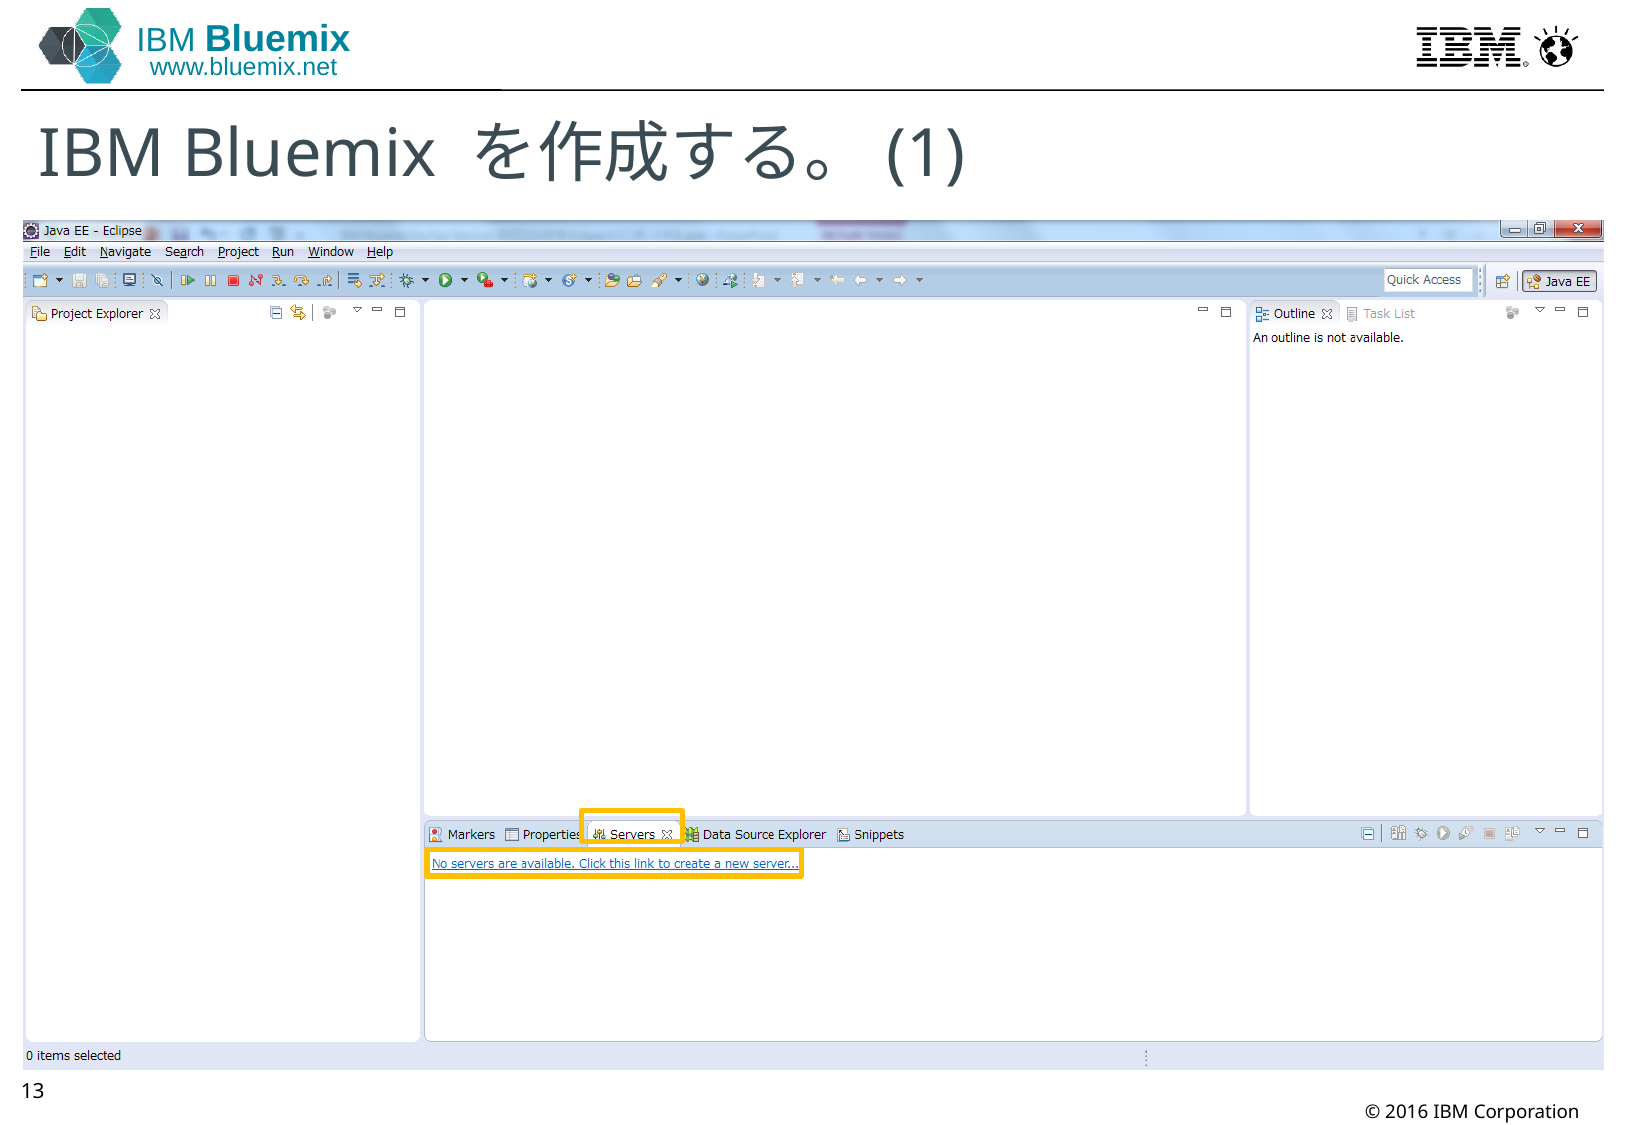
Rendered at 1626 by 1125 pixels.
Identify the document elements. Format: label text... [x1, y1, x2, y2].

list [23, 220, 1604, 1070]
picture [1401, 11, 1590, 79]
title IBM Bluemix を作成する。(1) [23, 101, 1604, 208]
picture [37, 7, 122, 84]
